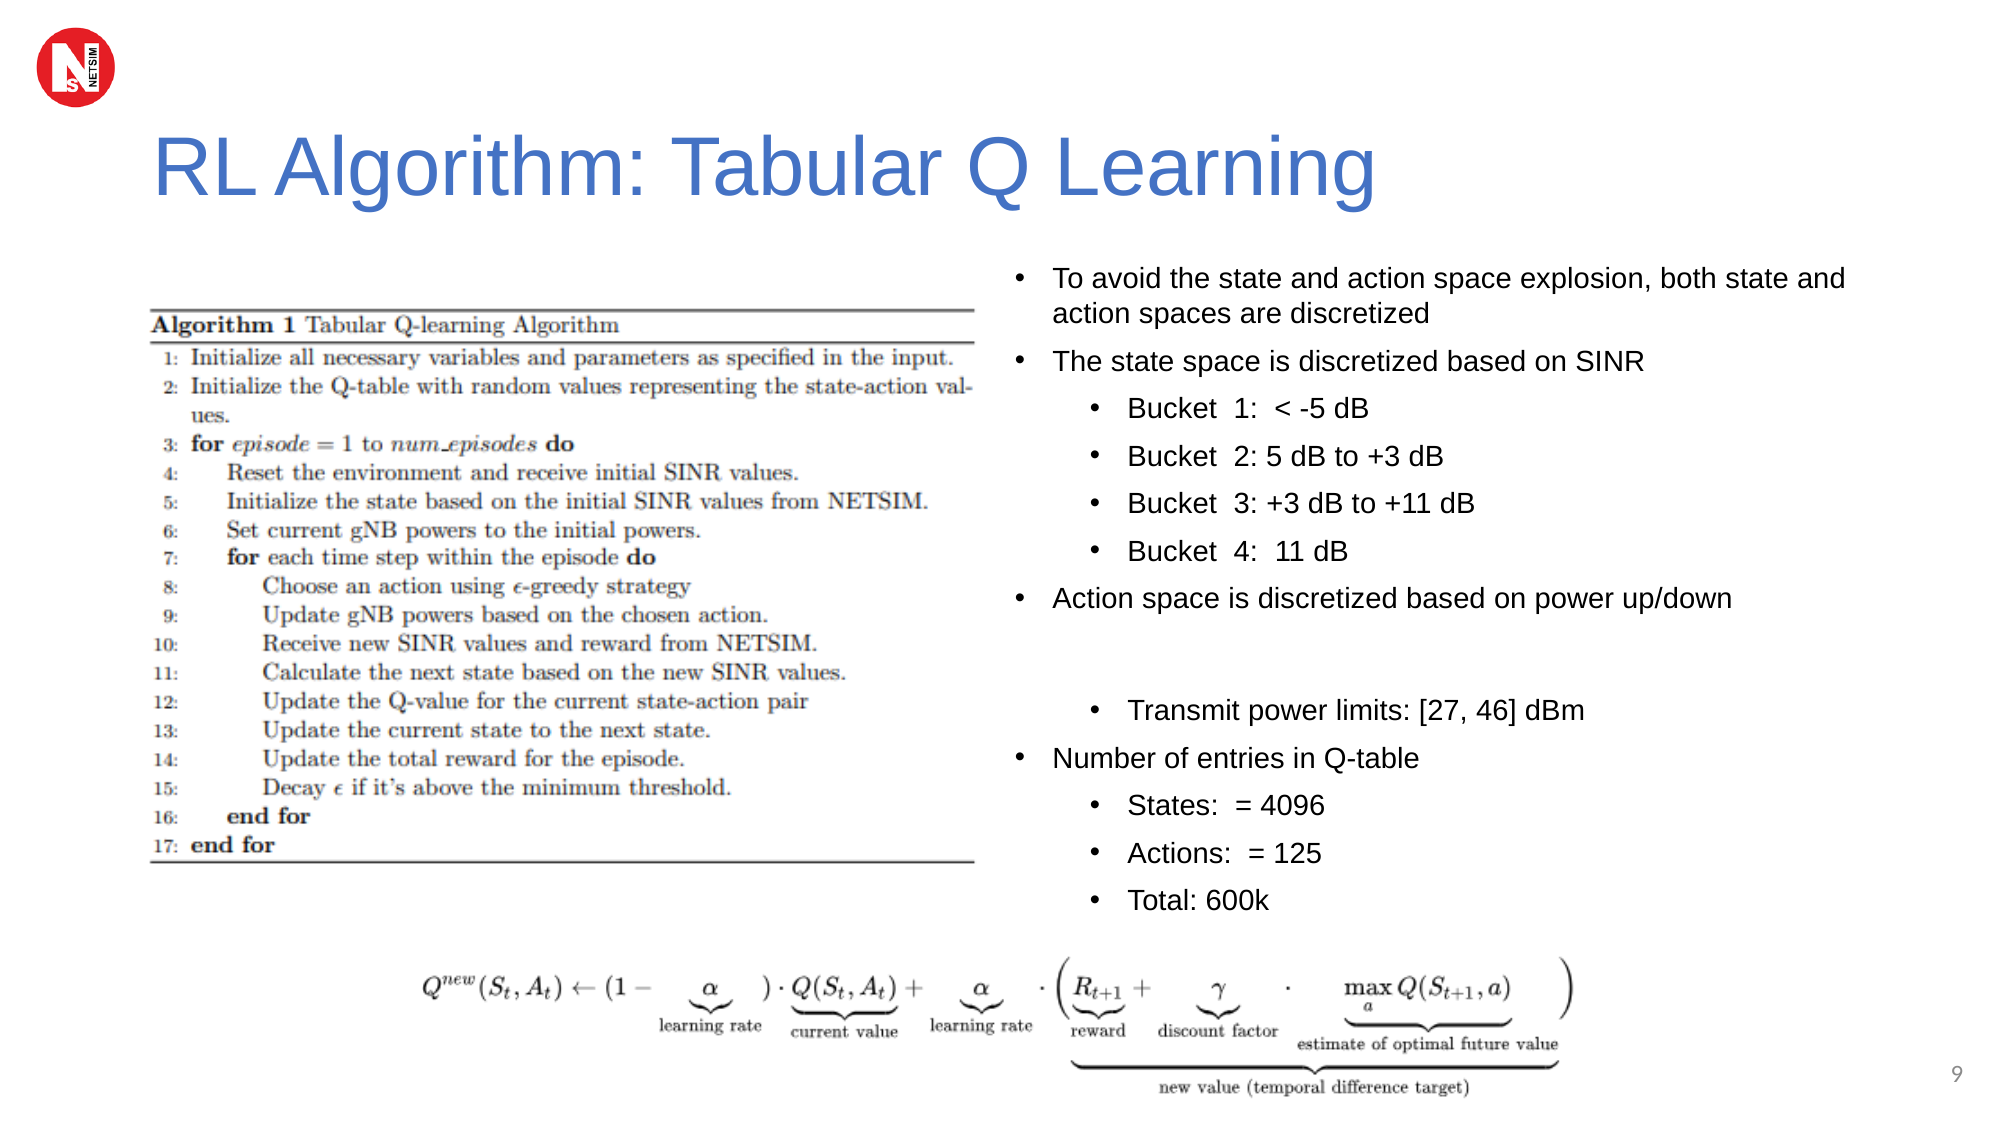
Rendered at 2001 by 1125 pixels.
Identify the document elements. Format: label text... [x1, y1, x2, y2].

picture [31, 26, 121, 111]
slide_number 9 [1805, 1042, 1979, 1103]
picture [136, 277, 1001, 897]
picture [422, 954, 1578, 1103]
title RL Algorithm: Tabular Q Learning [137, 59, 1863, 278]
